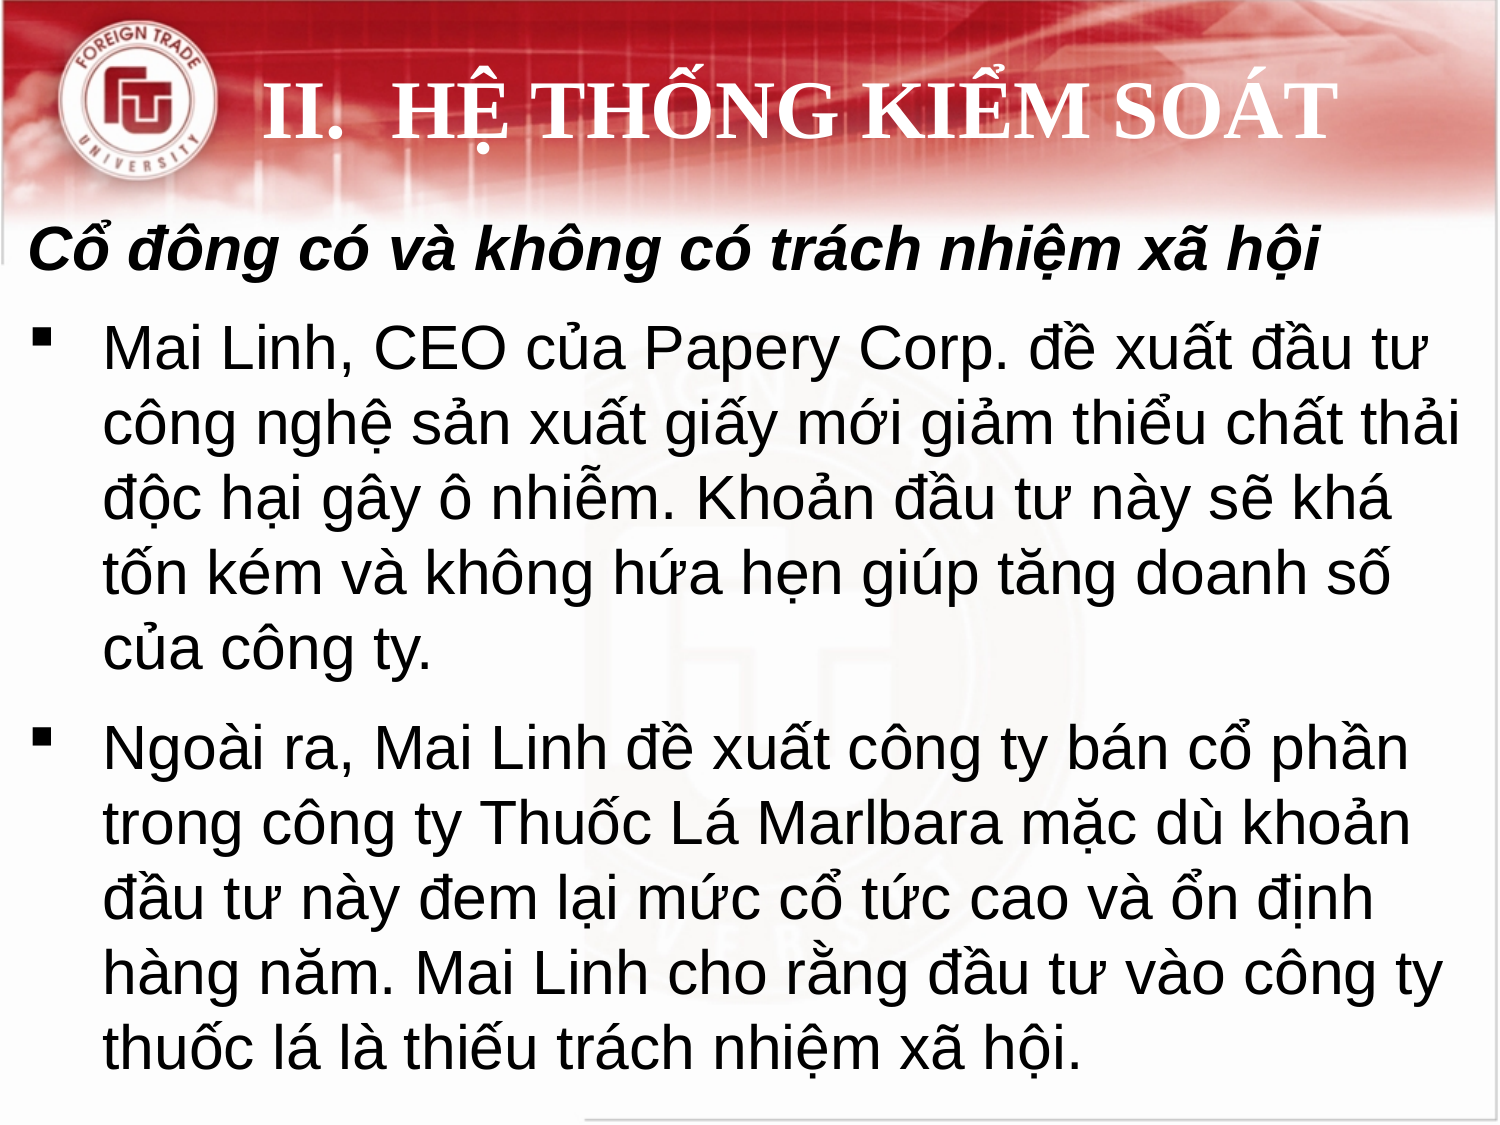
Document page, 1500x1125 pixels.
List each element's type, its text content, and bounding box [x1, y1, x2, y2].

picture [0, 0, 1500, 1125]
title II. HỆ THỐNG KIỂM SOÁT [245, 23, 1500, 188]
list Cổ đông có và không có trách nhiệm xã hội Mai Linh, CEO của Papery Corp. đề xuất đầu tư công nghệ sản xuất giấy mới giảm thiểu chất thải độc hại gây ô nhiễm. Khoản đầu tư này sẽ khá tốn kém và không hứa hẹn giúp tăng doanh số của công ty. Ngoài ra, Mai Linh đề xuất công ty bán cổ phần trong công ty Thuốc Lá Marlbara mặc dù khoản đầu tư này đem lại mức cổ tức cao và ổn định hàng năm. Mai Linh cho rằng đầu tư vào công ty thuốc lá là thiếu trách nhiệm xã hội. [12, 199, 1500, 971]
